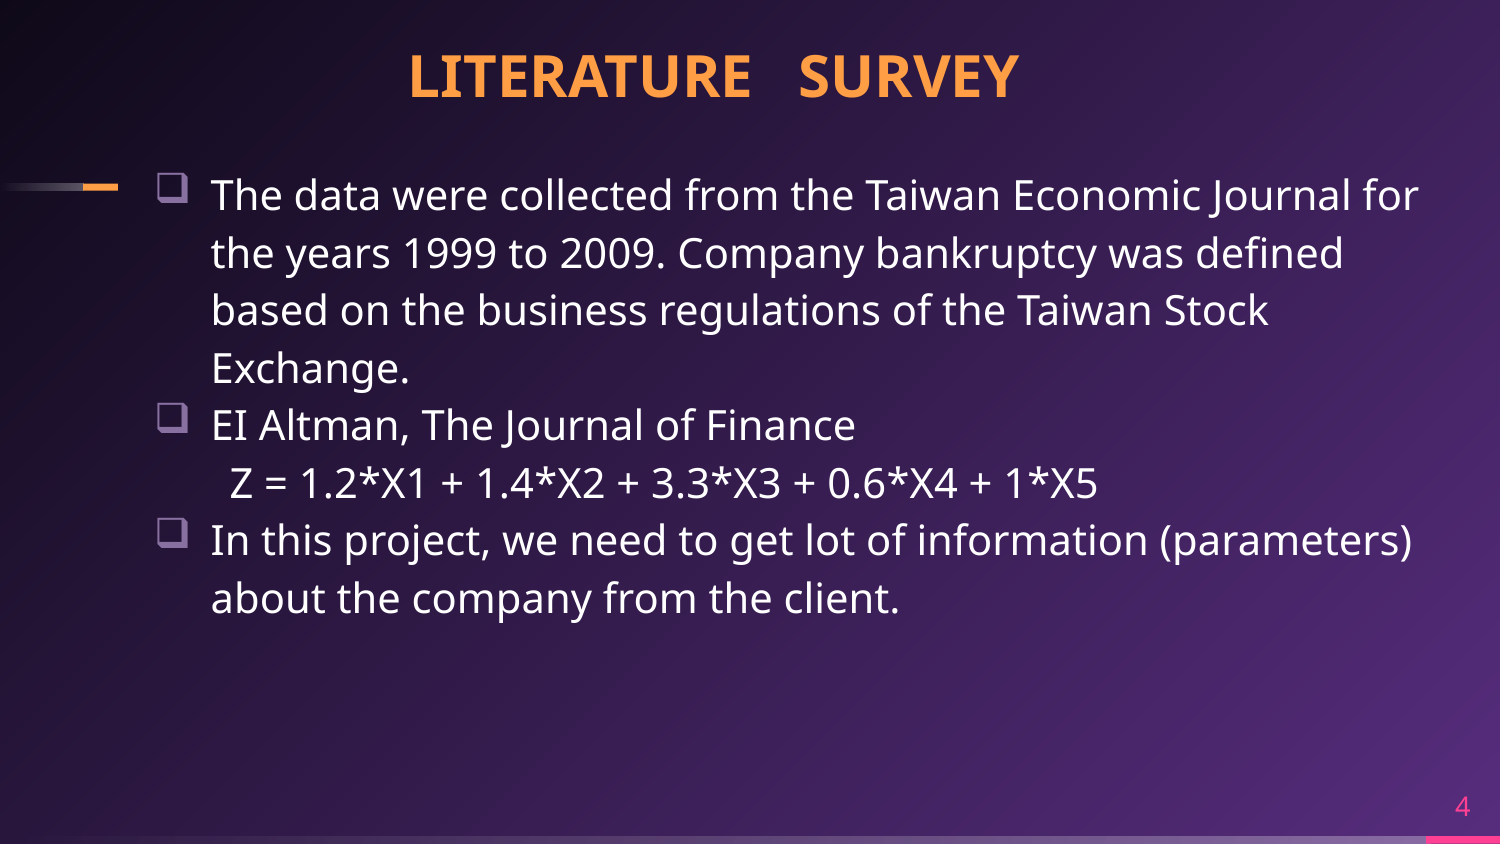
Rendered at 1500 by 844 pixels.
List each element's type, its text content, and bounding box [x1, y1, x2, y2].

slide_number 4 [1426, 779, 1500, 837]
list The data were collected from the Taiwan Economic Journal for the years 1999 to 2009. Company bankruptcy was defined based on the business regulations of the Taiwan Stock Exchange. EI Altman, The Journal of Finance Z = 1.2*X1 + 1.4*X2 + 3.3*X3 + 0.6*X4 + 1*X5 In this project, we need to get lot of information (parameters) about the company from the client. [135, 161, 1465, 805]
title LITERATURE SURVEY [408, 0, 1251, 111]
